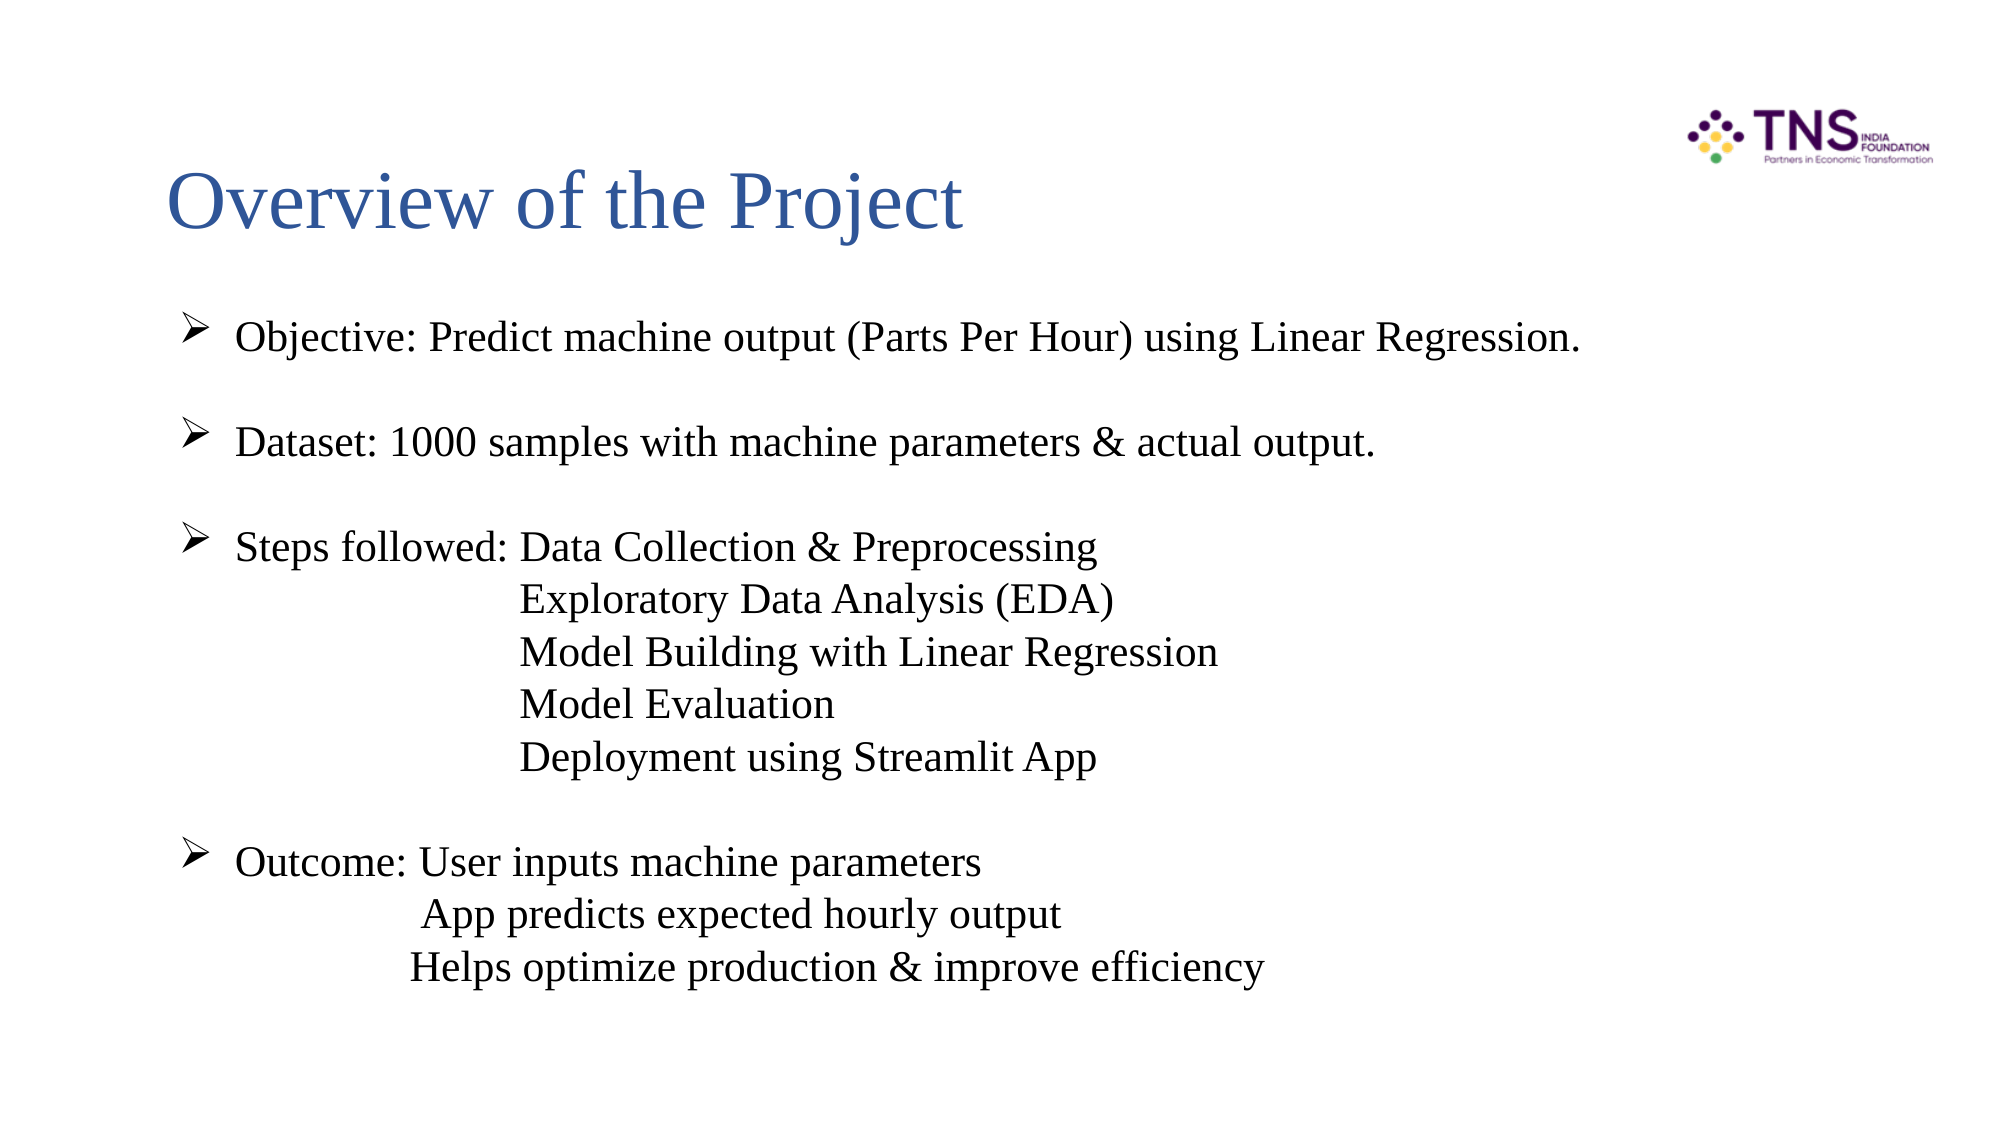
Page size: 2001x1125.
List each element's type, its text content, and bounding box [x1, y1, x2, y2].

text_box Objective: Predict machine output (Parts Per Hour) using Linear Regression. Dataset: 1000 samples with machine parameters & actual output. Steps followed: Data Collection & Preprocessing Exploratory Data Analysis (EDA) Model Building with Linear Regression Model Evaluation Deployment using Streamlit App Outcome: User inputs machine parameters App predicts expected hourly output Helps optimize production & improve efficiency [163, 299, 1679, 1050]
text_box Overview of the Project [151, 92, 1861, 298]
picture [1678, 49, 1938, 224]
